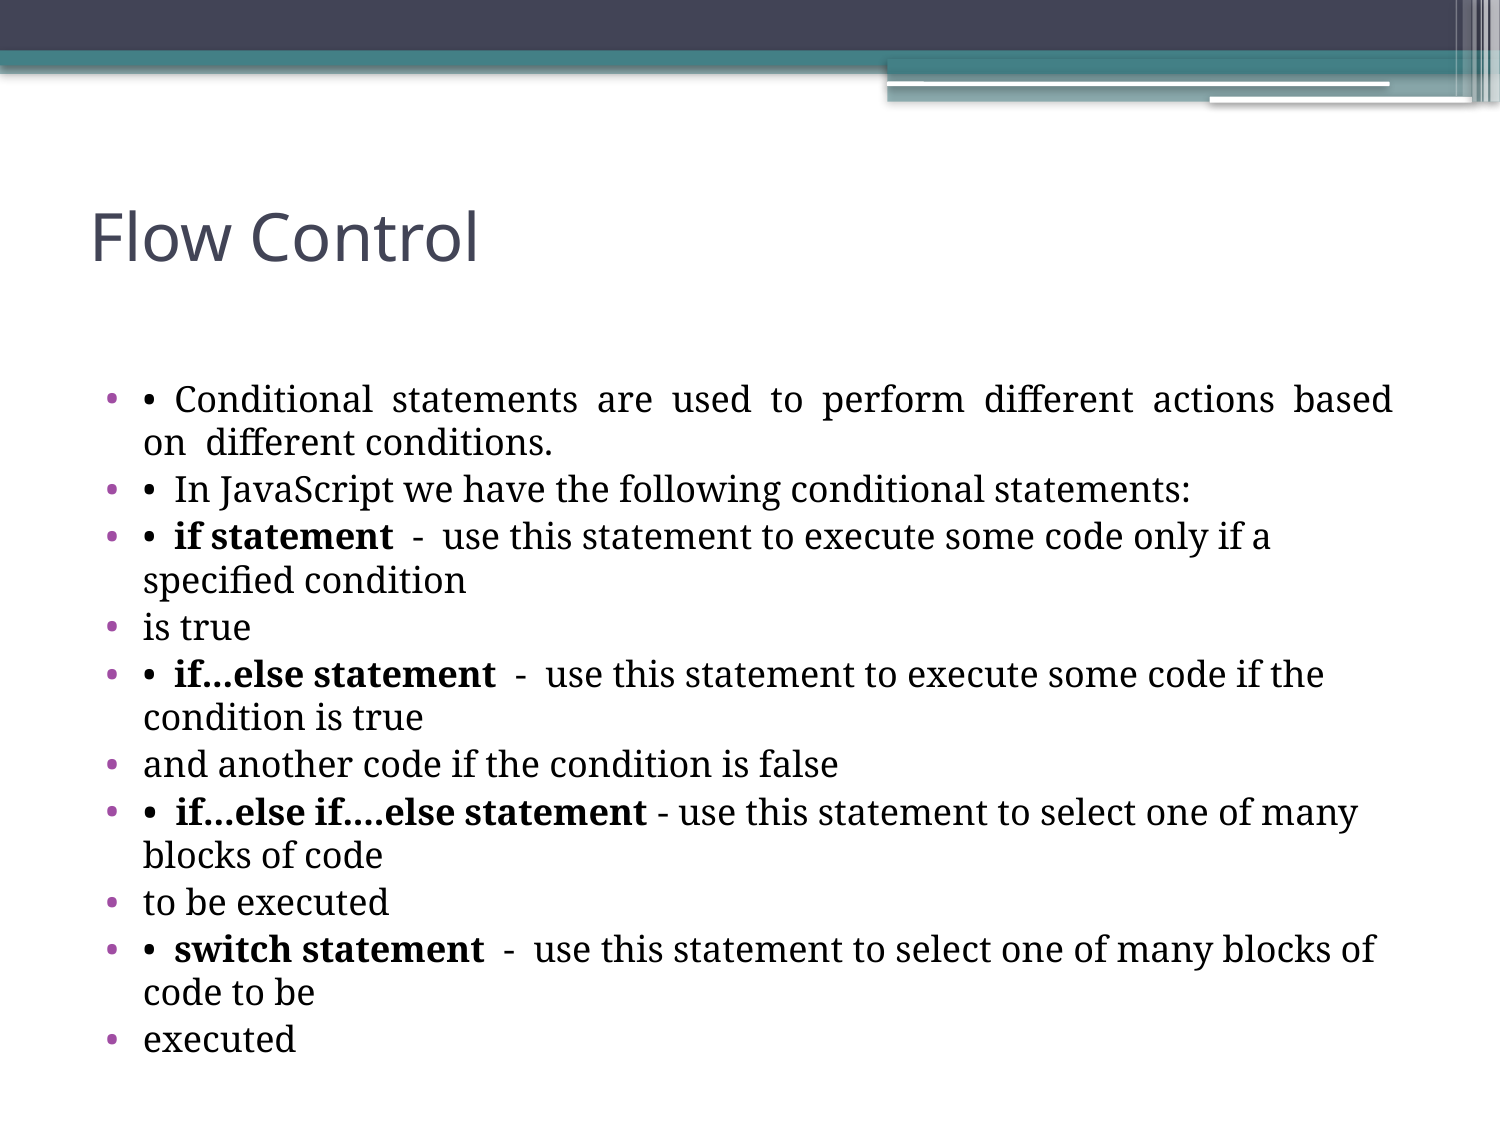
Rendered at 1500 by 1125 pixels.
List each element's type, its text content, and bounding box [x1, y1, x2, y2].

title Flow Control [75, 187, 1425, 363]
list • Conditional statements are used to perform different actions based on different conditions. • In JavaScript we have the following conditional statements: • if statement - use this statement to execute some code only if a specified condition is true • if...else statement - use this statement to execute some code if the condition is true and another code if the condition is false • if...else if....else statement - use this statement to select one of many blocks of code to be executed • switch statement - use this statement to select one of many blocks of code to be executed [75, 368, 1425, 1079]
